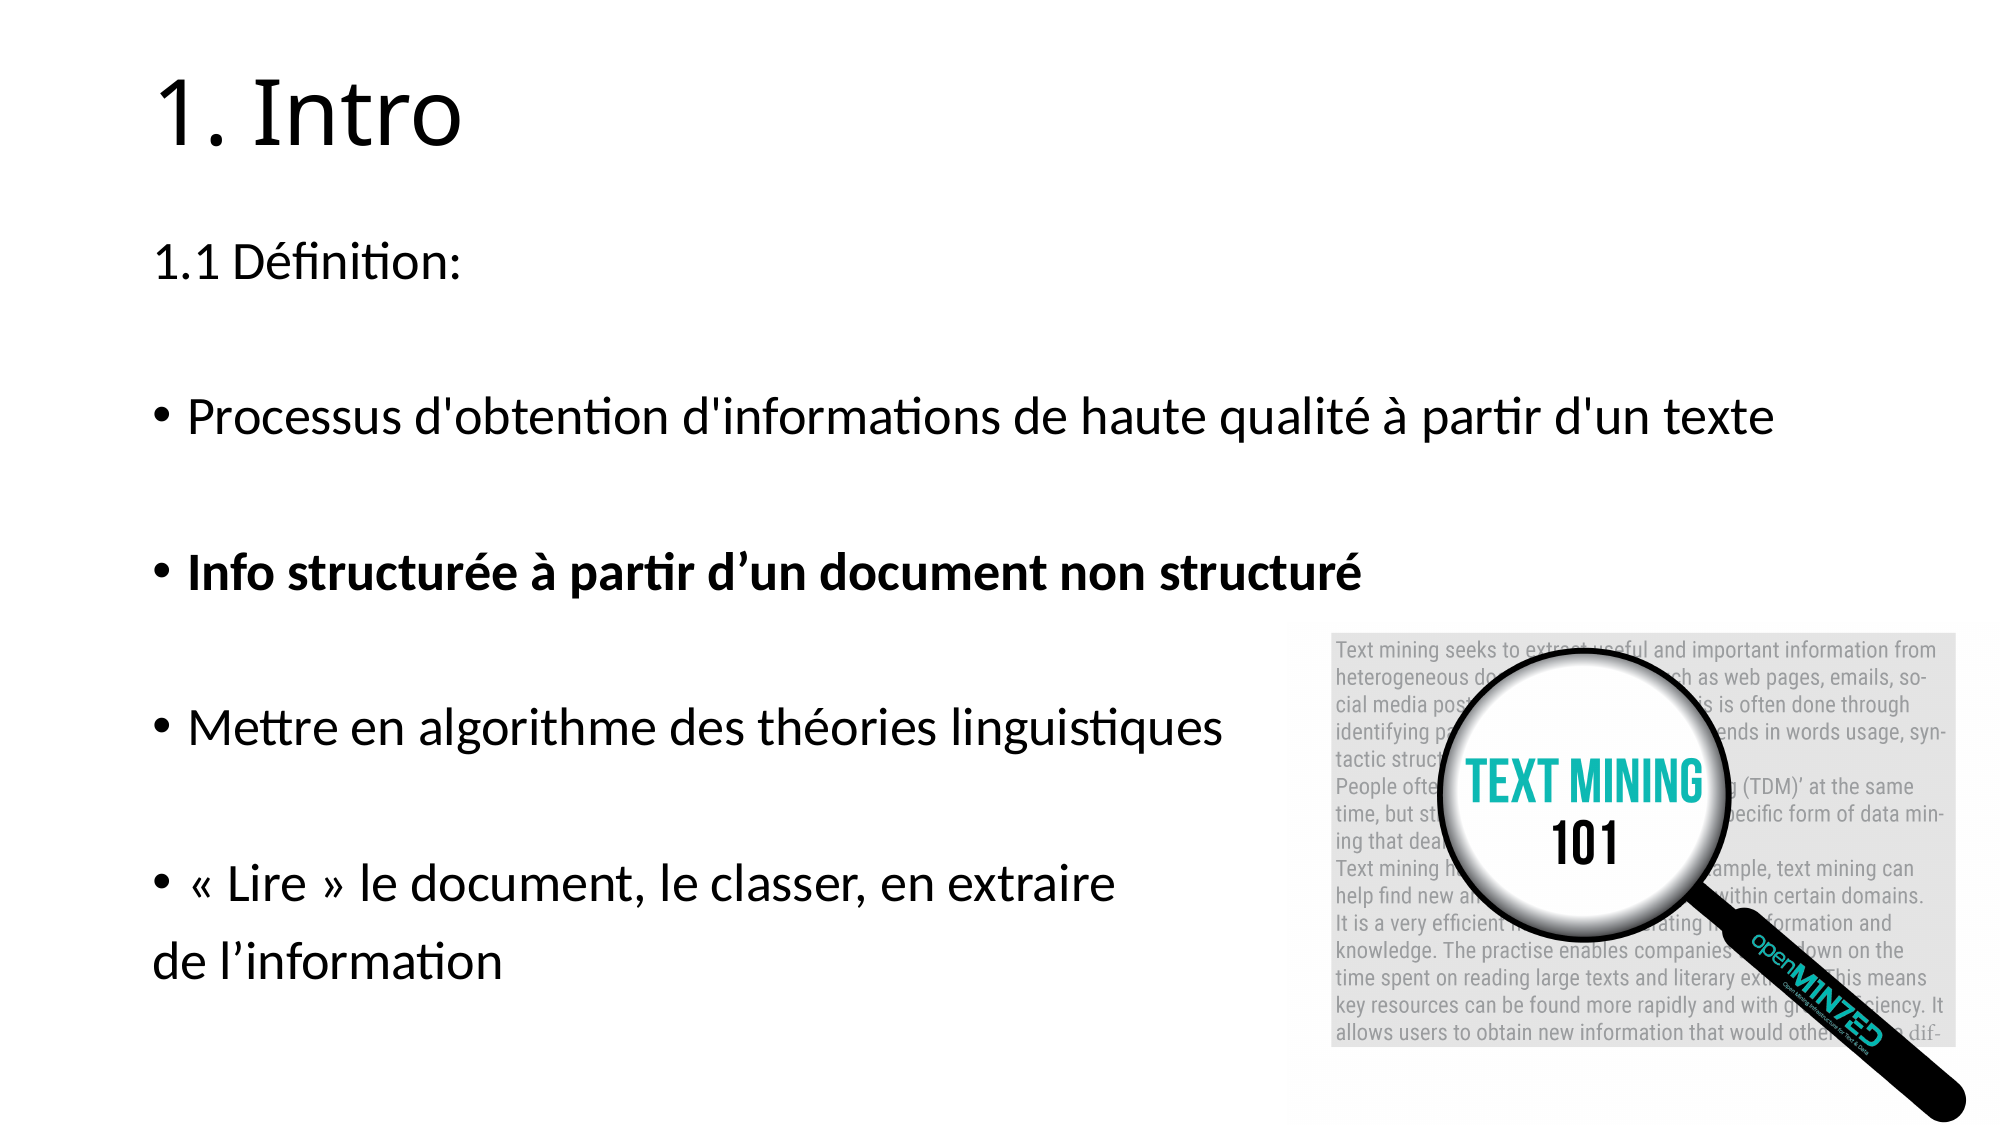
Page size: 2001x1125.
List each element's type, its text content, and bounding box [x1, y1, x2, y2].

text_box 1. Intro [137, 7, 1863, 224]
picture [1286, 622, 2000, 1125]
text_box 1.1 Définition: Processus d'obtention d'informations de haute qualité à partir d'un texte Info structurée à partir d’un document non structuré Mettre en algorithme des théories linguistiques « Lire » le document, le classer, en extraire de l’information [137, 224, 1863, 1014]
